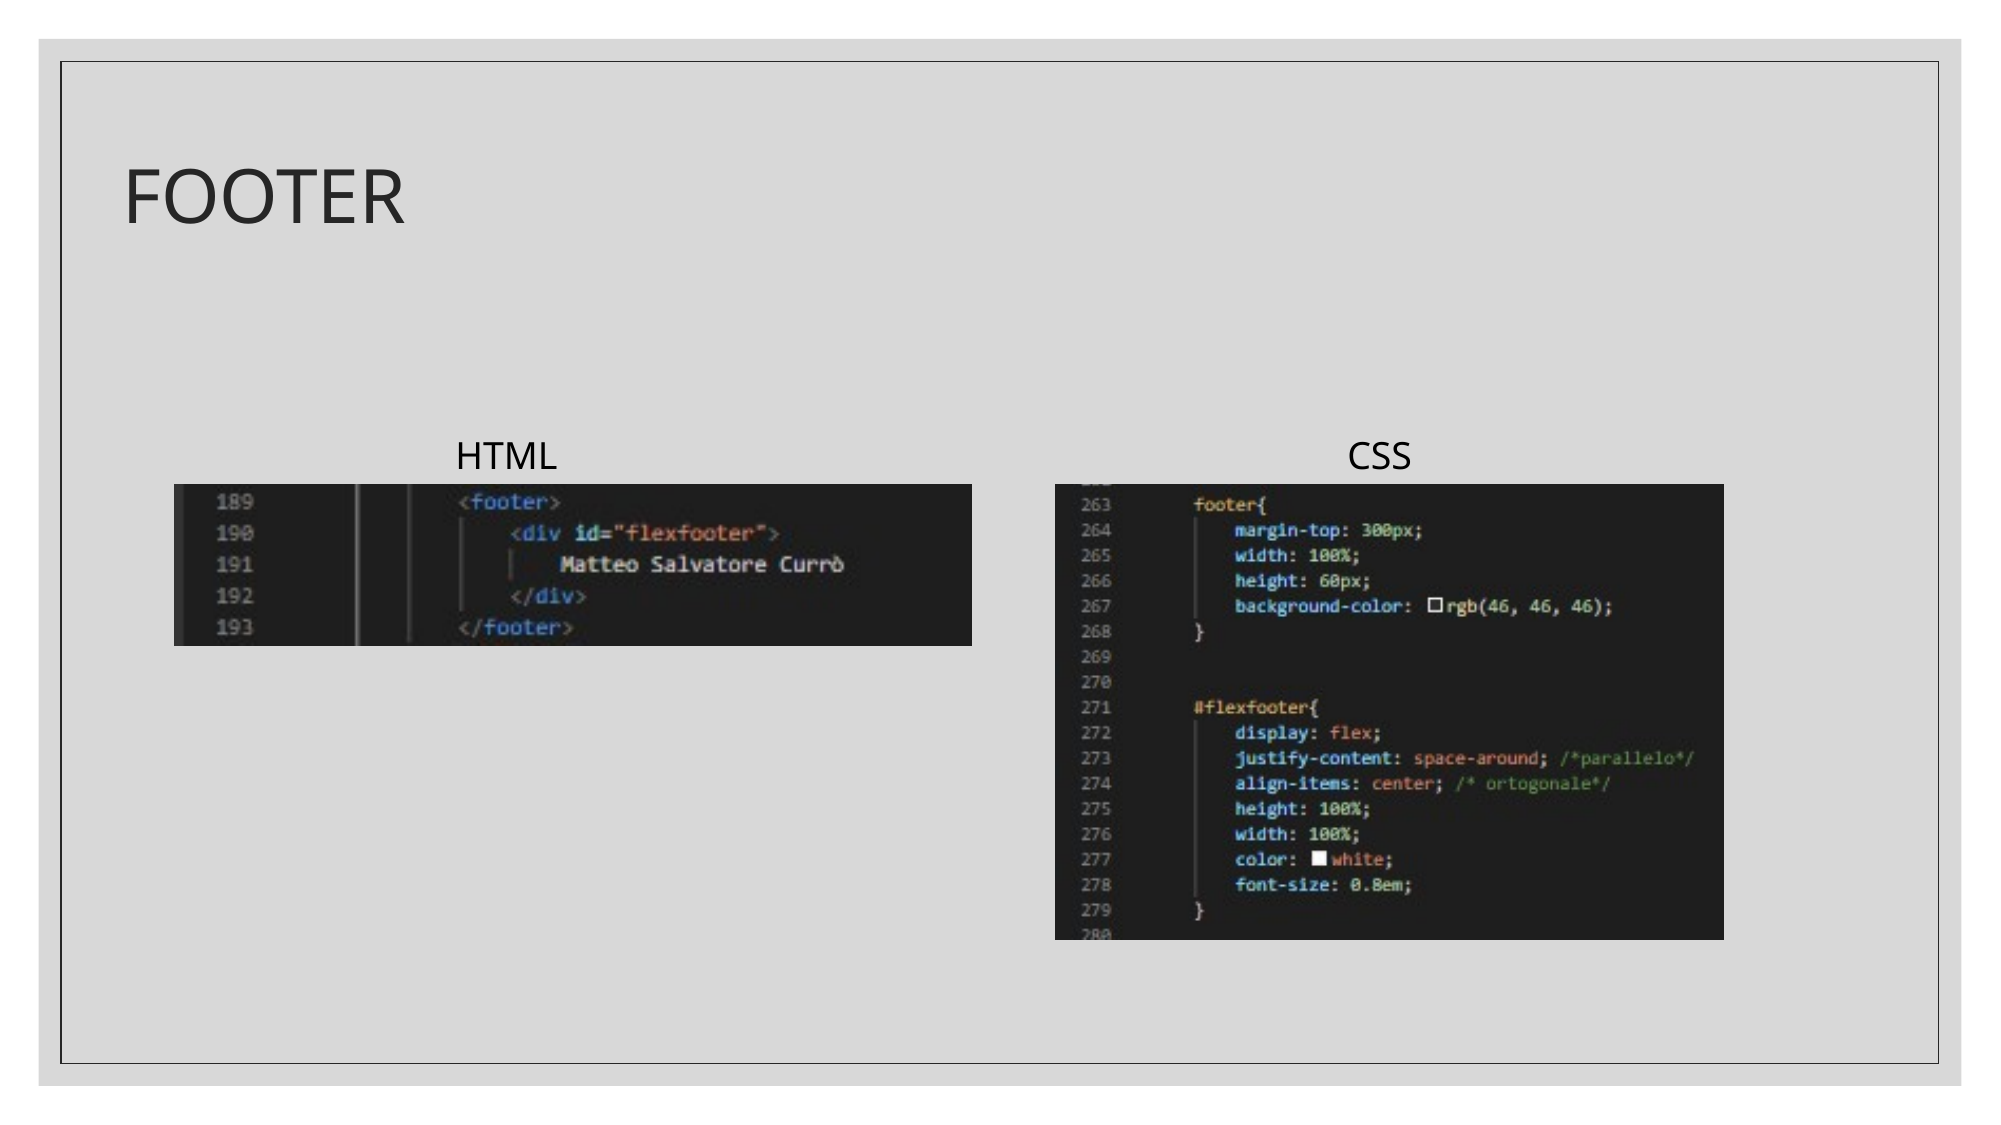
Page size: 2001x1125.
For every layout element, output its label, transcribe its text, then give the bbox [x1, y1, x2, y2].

text_box HTML [440, 424, 893, 481]
picture [1055, 484, 1724, 940]
text_box CSS [1332, 424, 1627, 481]
title FOOTER [107, 86, 1758, 312]
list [174, 484, 972, 646]
